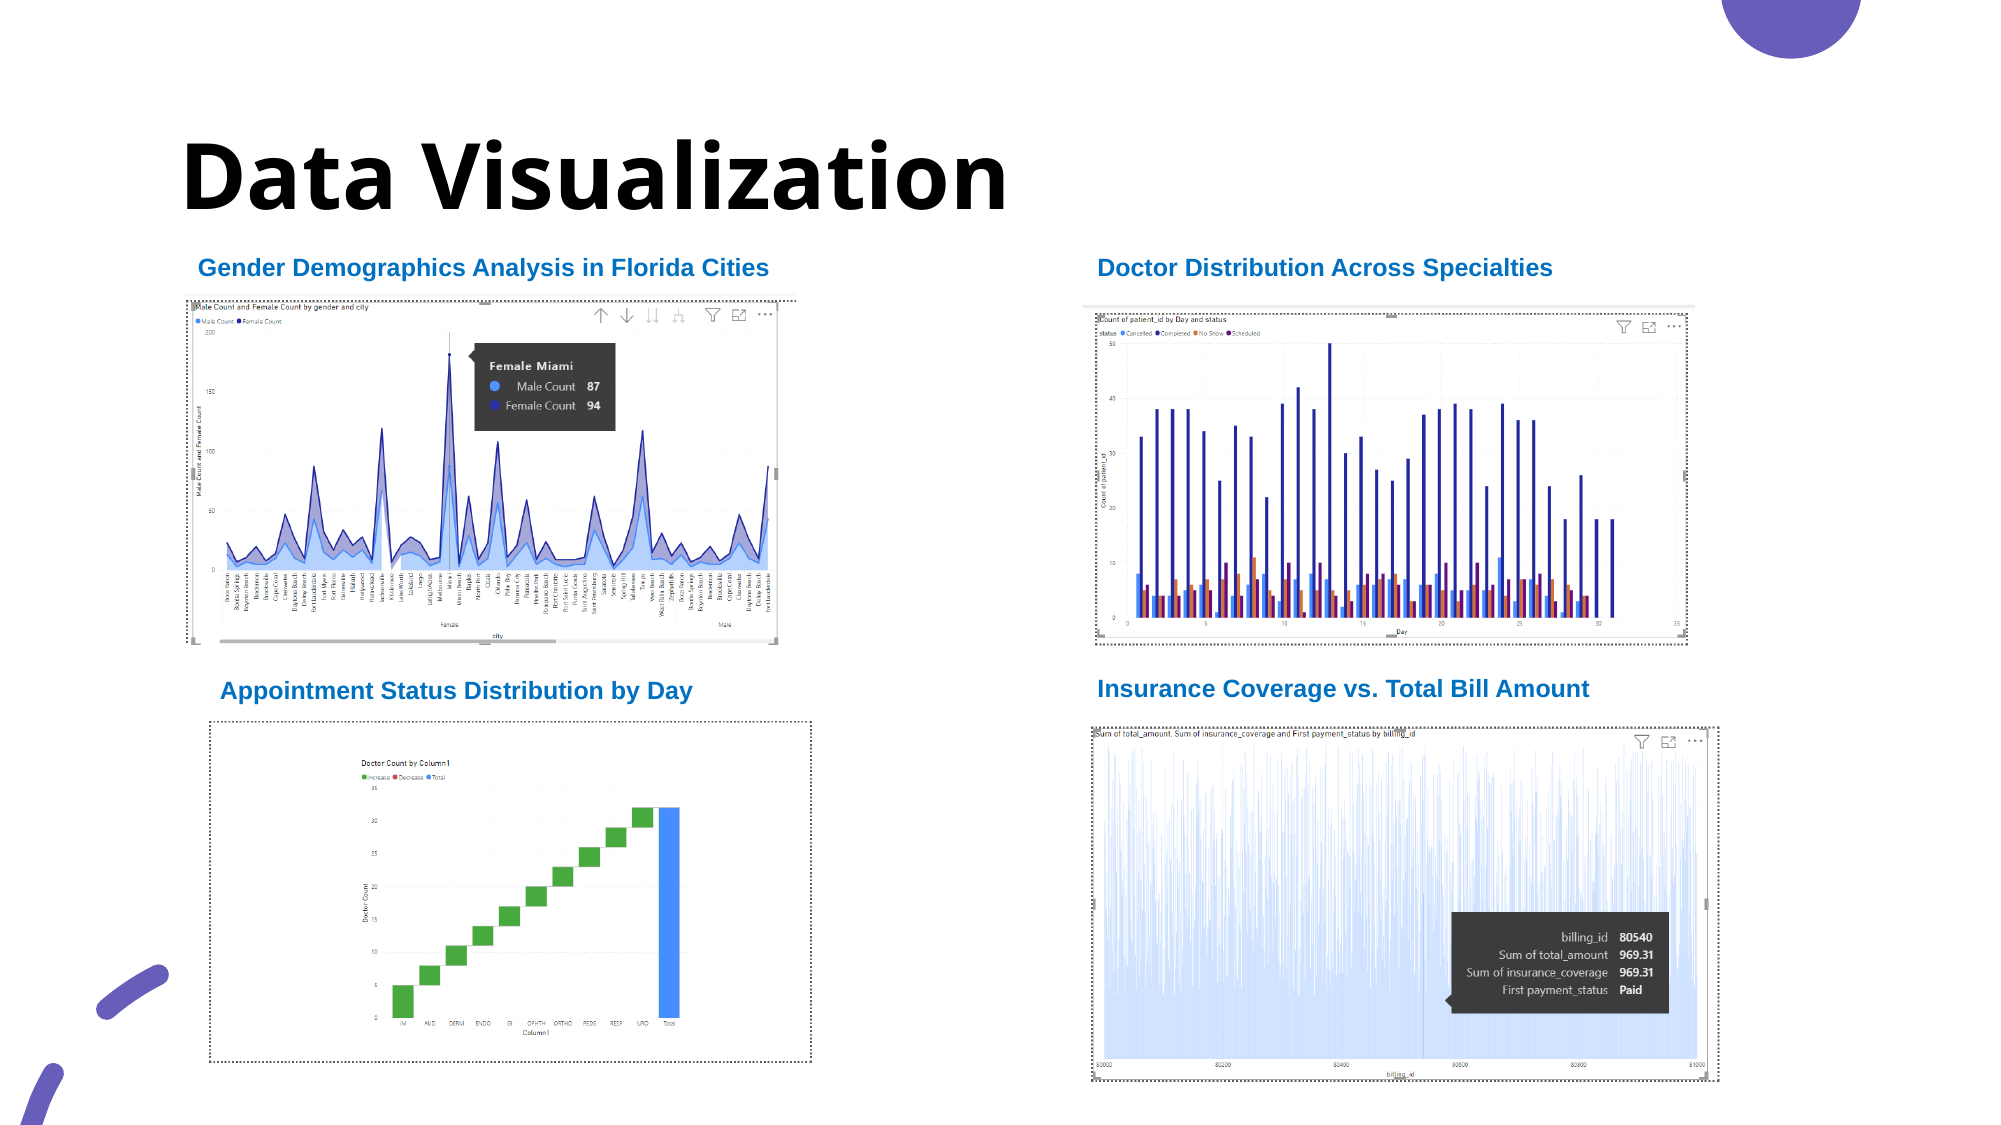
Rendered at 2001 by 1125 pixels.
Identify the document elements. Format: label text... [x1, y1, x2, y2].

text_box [205, 666, 816, 1065]
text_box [1082, 243, 1695, 650]
title Data Visualization [137, 59, 1863, 278]
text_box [1082, 665, 1758, 1090]
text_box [183, 243, 796, 645]
